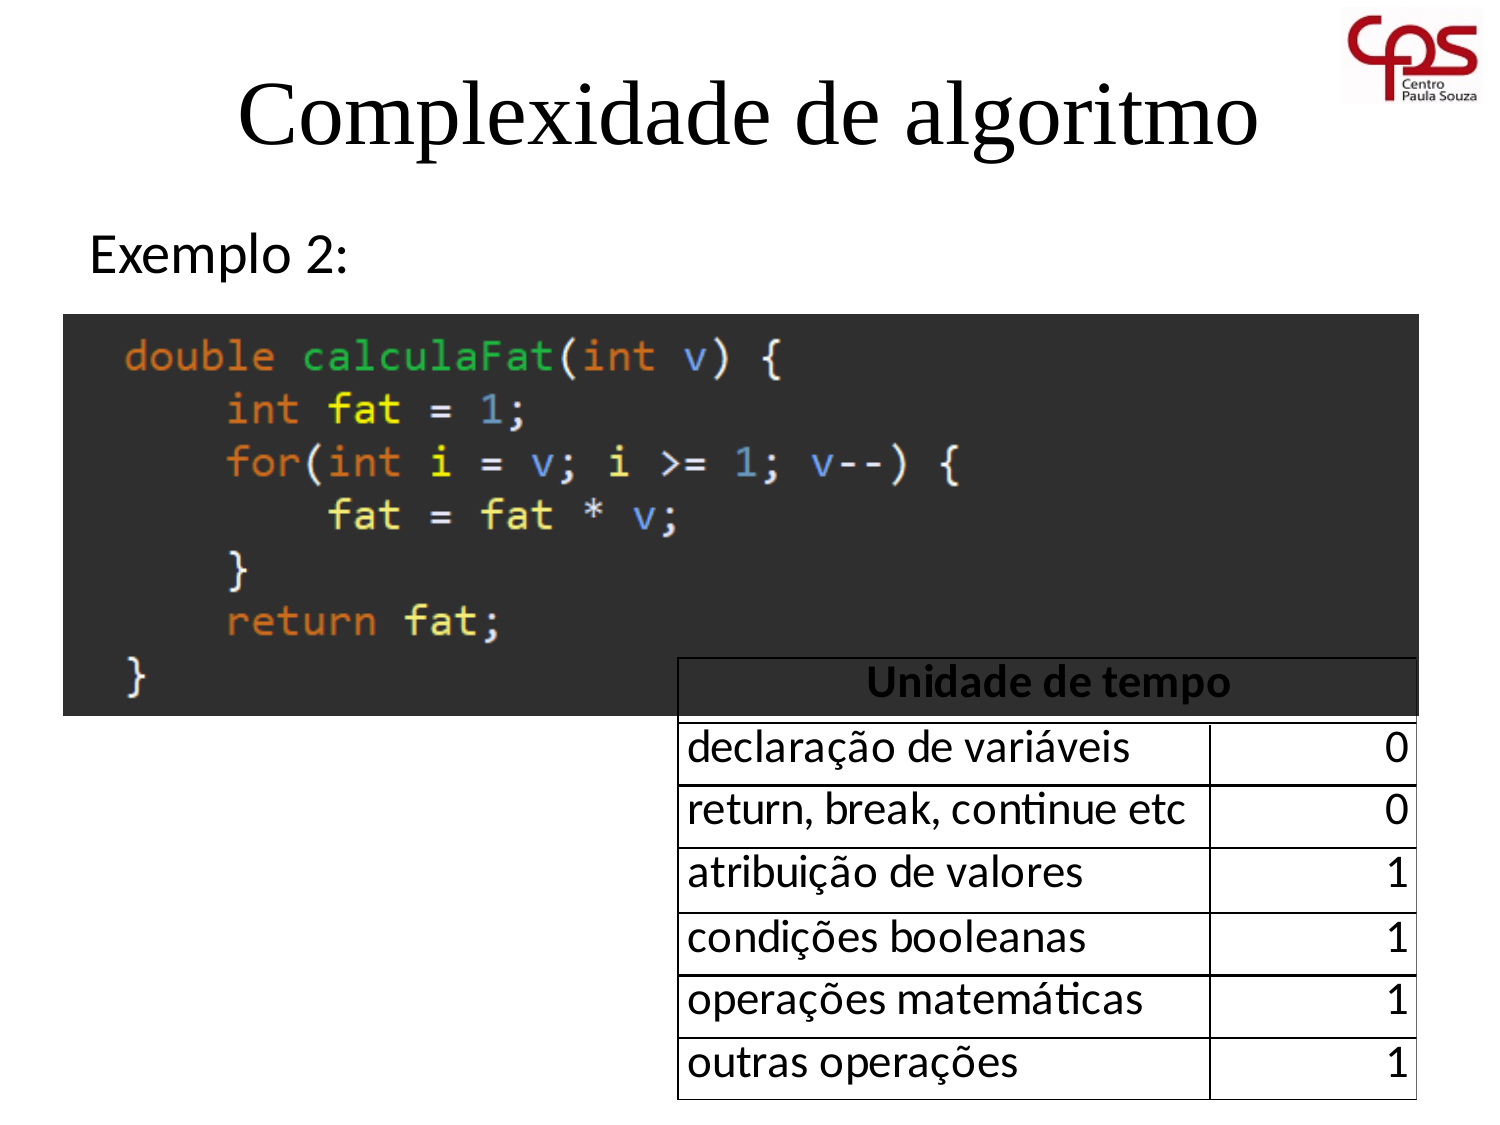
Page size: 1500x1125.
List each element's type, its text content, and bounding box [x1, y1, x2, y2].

text_box Exemplo 2: [74, 207, 1150, 293]
picture [63, 314, 1420, 1102]
title Complexidade de algoritmo [75, 45, 1425, 233]
picture [1341, 7, 1483, 104]
